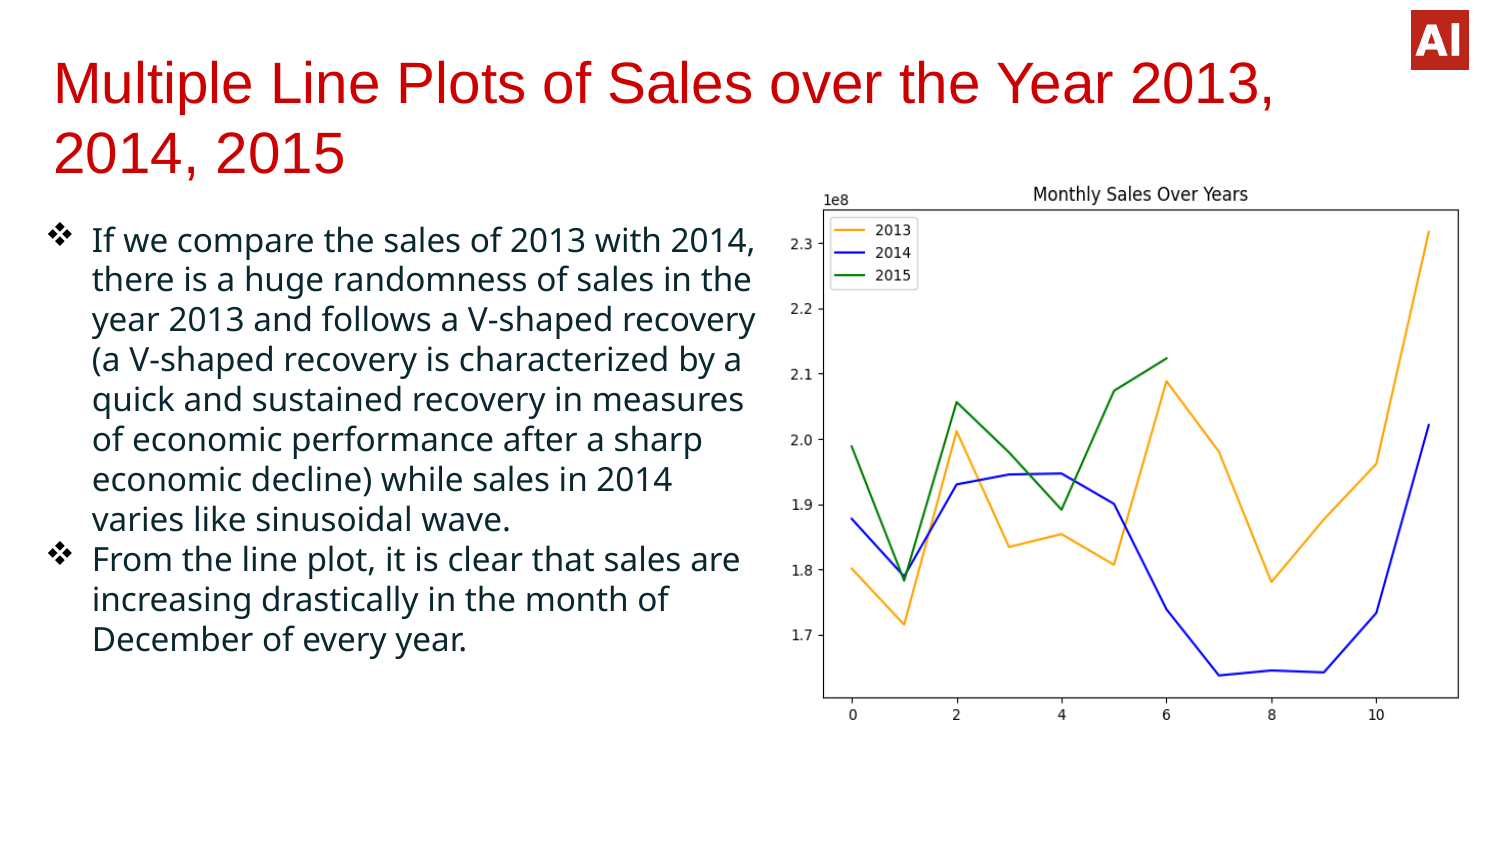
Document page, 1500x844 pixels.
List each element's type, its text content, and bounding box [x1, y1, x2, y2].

picture [779, 175, 1467, 735]
picture [1411, 10, 1469, 70]
text_box If we compare the sales of 2013 with 2014, there is a huge randomness of sales in the year 2013 and follows a V-shaped recovery (a V-shaped recovery is characterized by a quick and sustained recovery in measures of economic performance after a sharp economic decline) while sales in 2014 varies like sinusoidal wave. From the line plot, it is clear that sales are increasing drastically in the month of December of every year. [30, 211, 774, 701]
title Multiple Line Plots of Sales over the Year 2013, 2014, 2015 [38, 29, 1437, 124]
